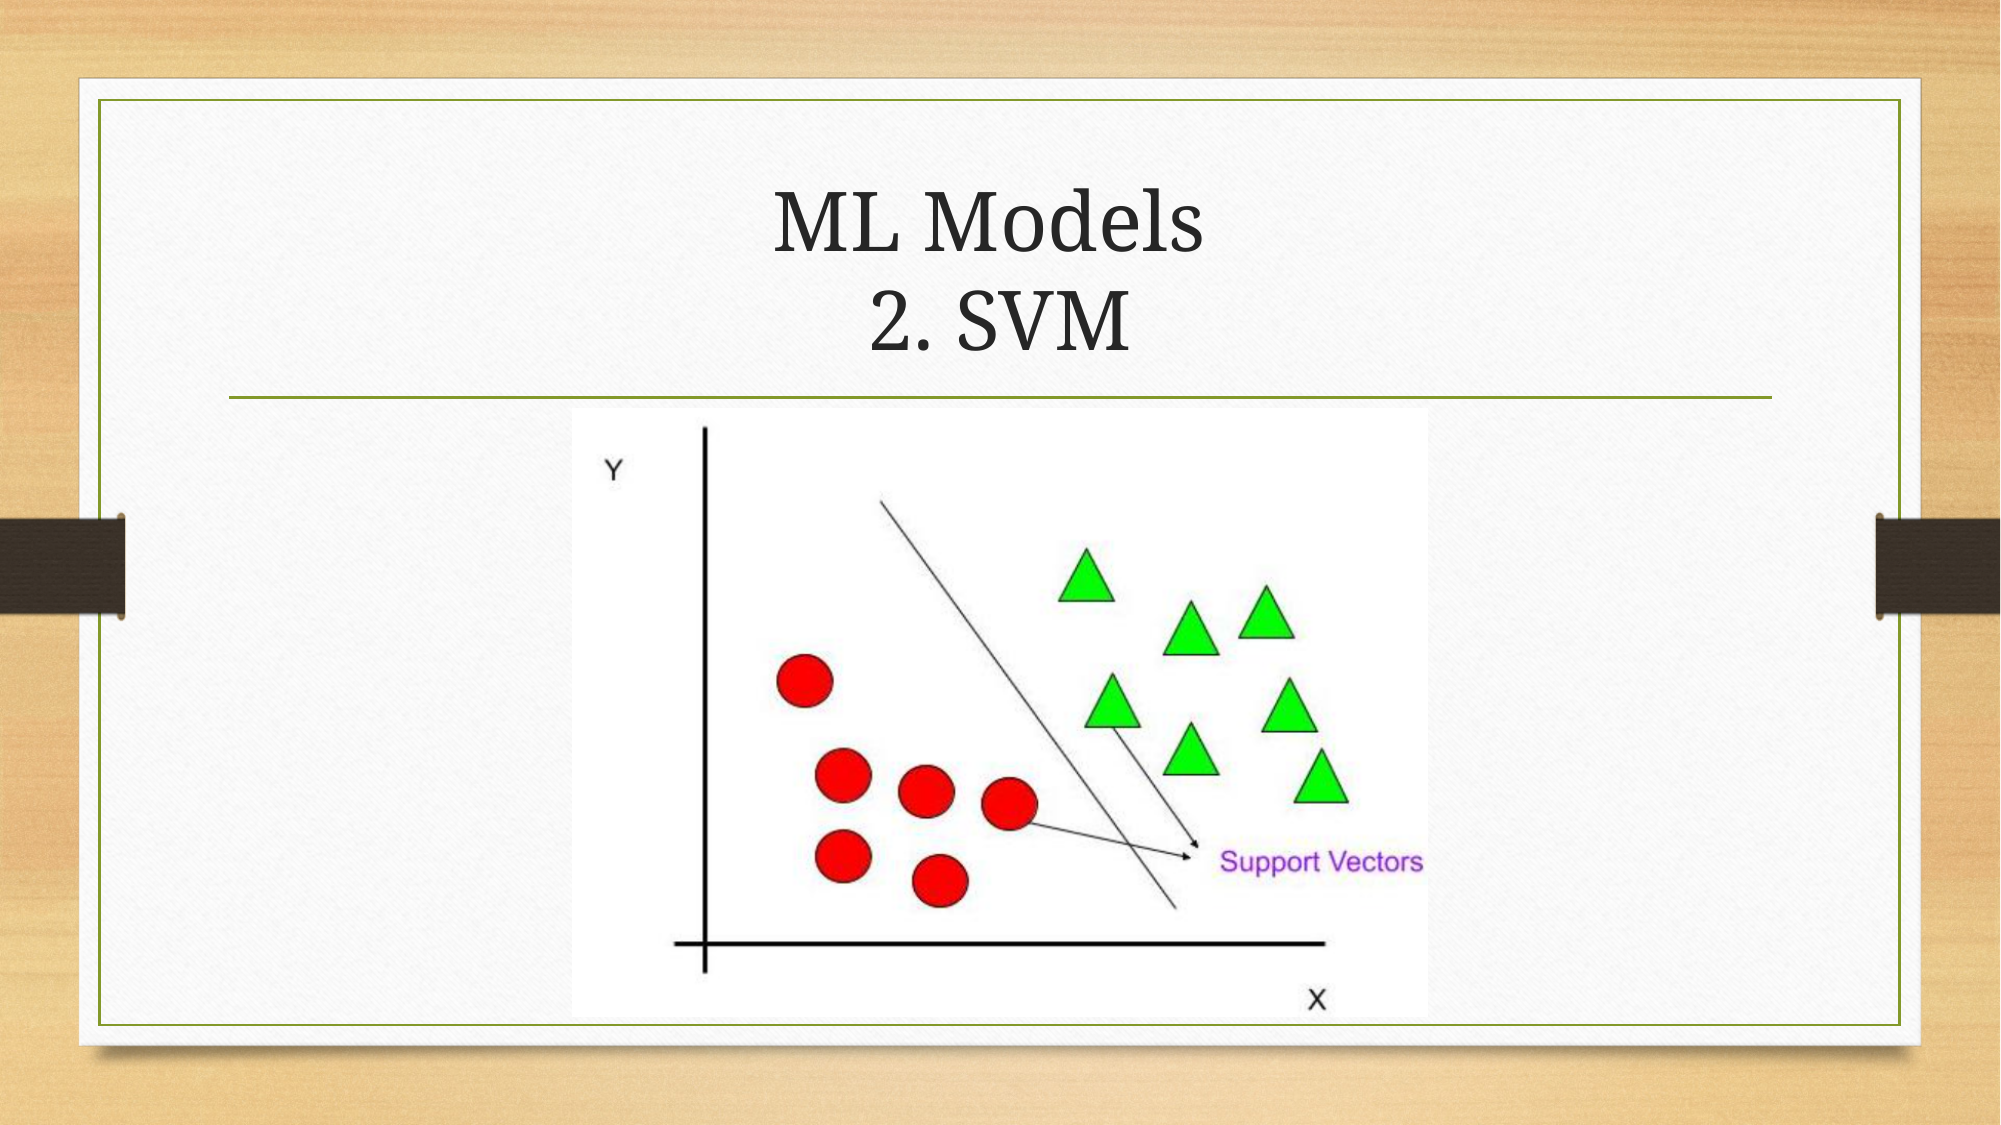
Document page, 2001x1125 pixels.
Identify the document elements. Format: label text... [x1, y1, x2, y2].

picture [0, 0, 2001, 1125]
title ML Models 2. SVM [212, 161, 1788, 375]
